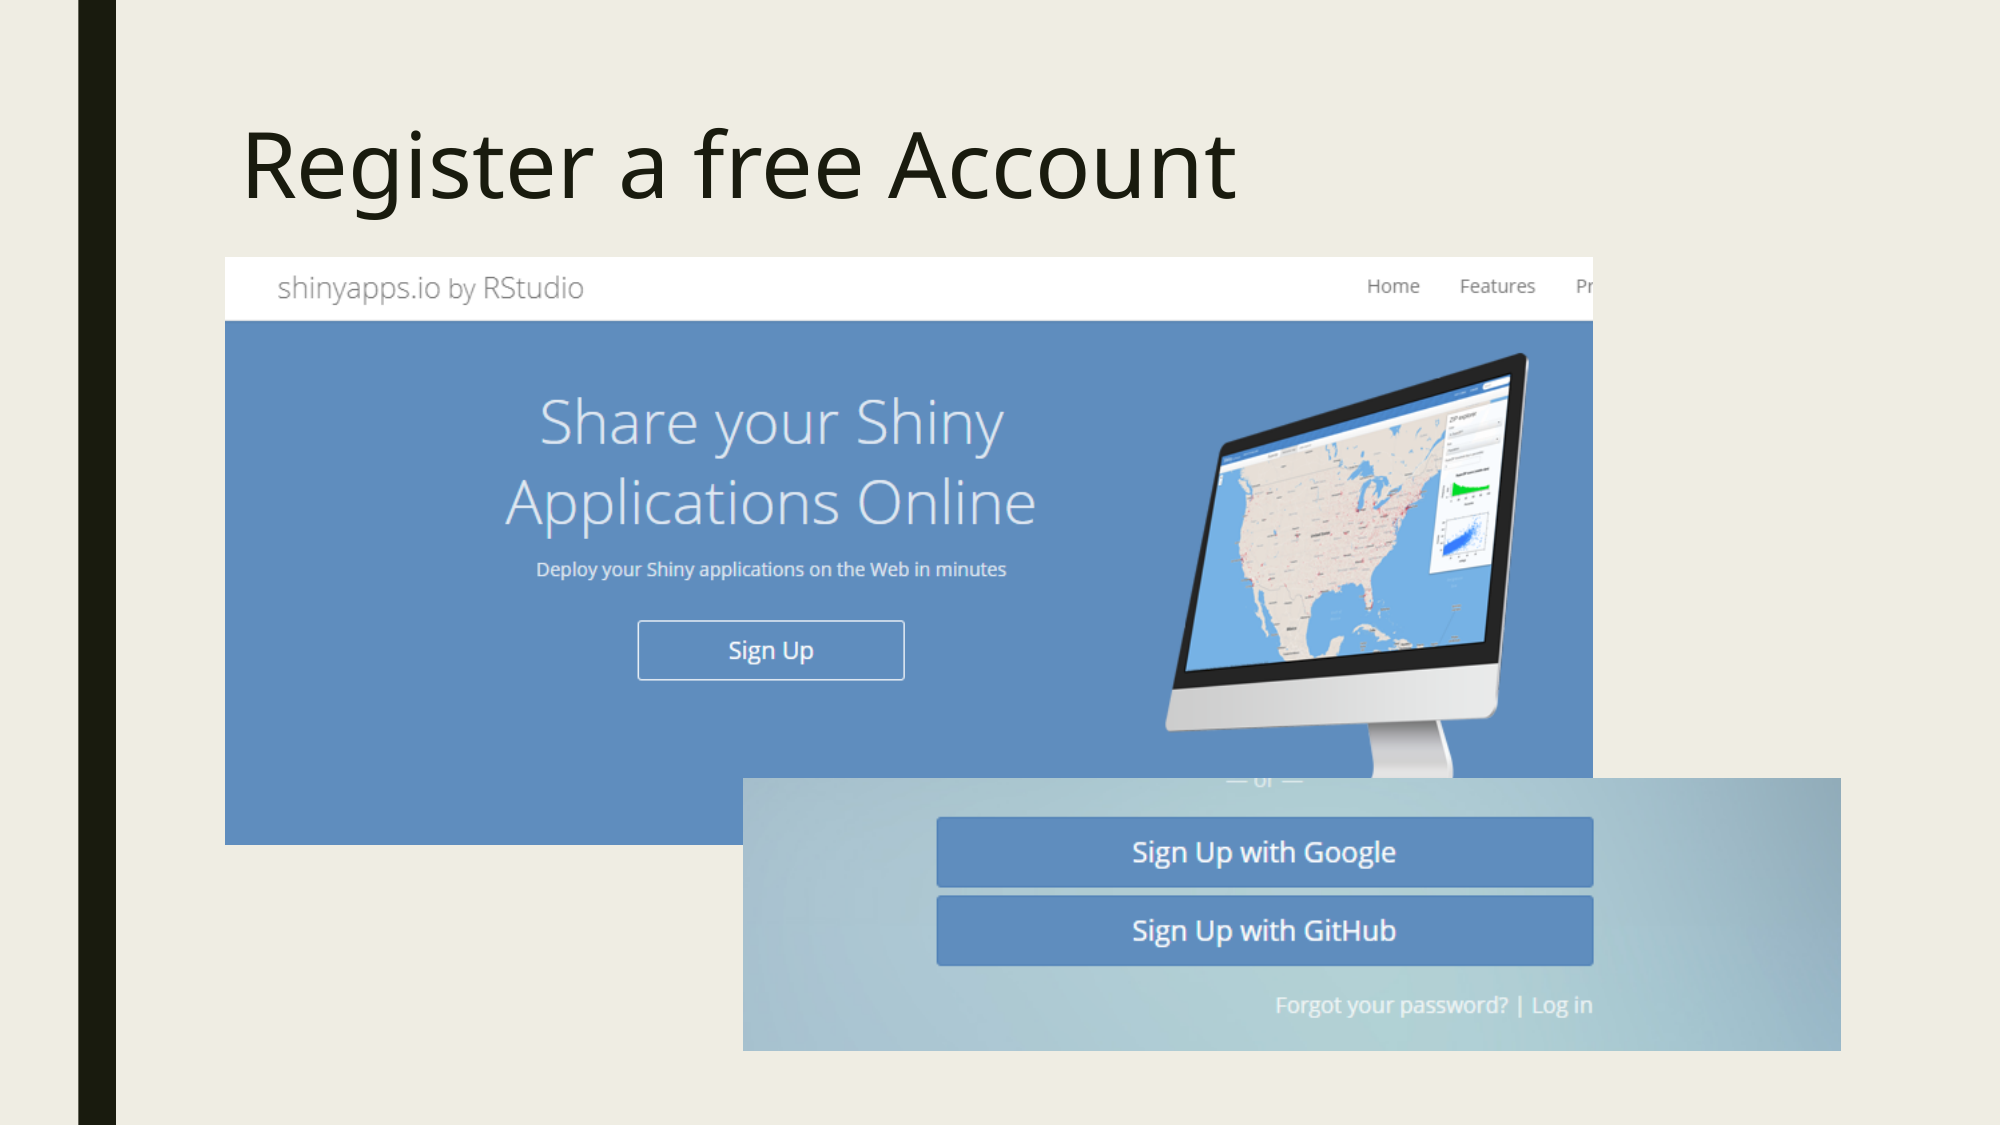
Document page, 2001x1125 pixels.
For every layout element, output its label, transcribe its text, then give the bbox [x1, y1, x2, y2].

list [224, 257, 1593, 845]
title Register a free Account [225, 112, 1800, 357]
picture [743, 778, 1841, 1051]
